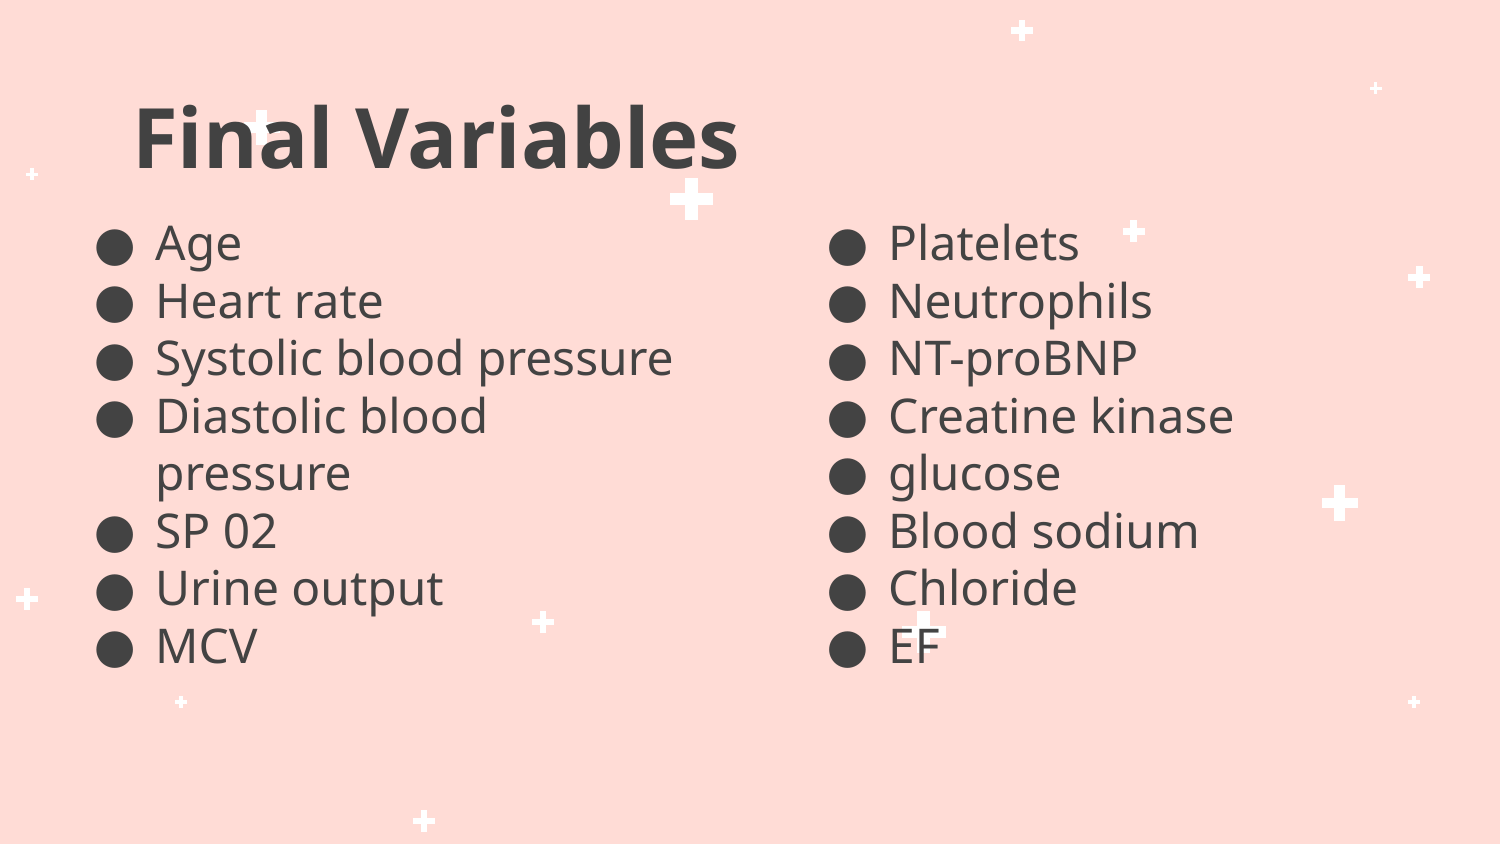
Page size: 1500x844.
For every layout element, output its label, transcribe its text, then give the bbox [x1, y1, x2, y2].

text_box Platelets Neutrophils NT-proBNP Creatine kinase glucose Blood sodium Chloride EF [798, 197, 1435, 723]
text_box Age Heart rate Systolic blood pressure Diastolic blood pressure SP 02 Urine output MCV [65, 197, 702, 688]
title Final Variables [116, 88, 1383, 183]
